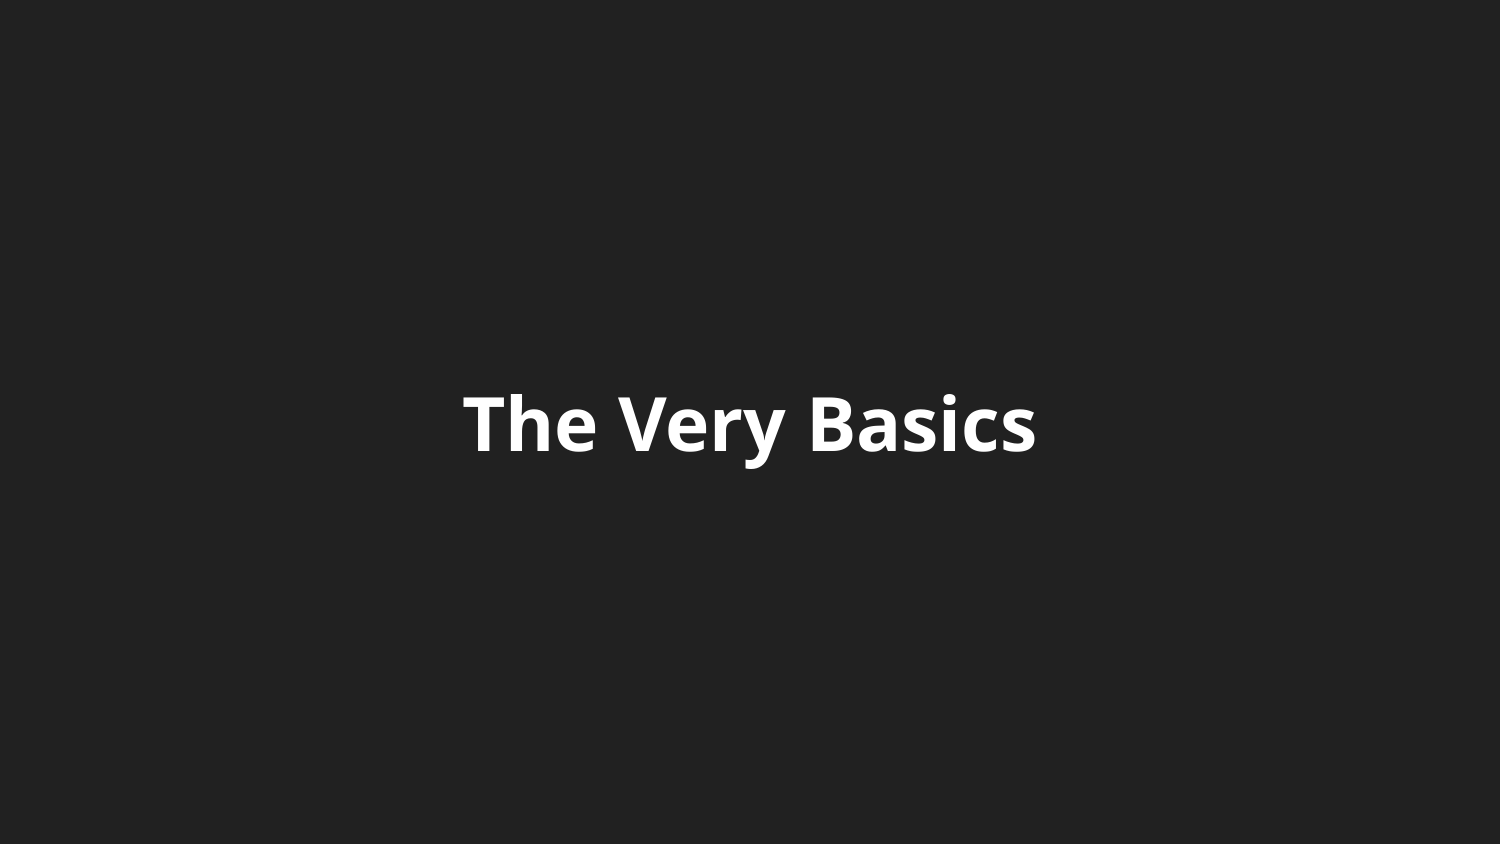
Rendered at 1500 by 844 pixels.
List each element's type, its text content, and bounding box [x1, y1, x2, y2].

title The Very Basics [51, 352, 1449, 491]
